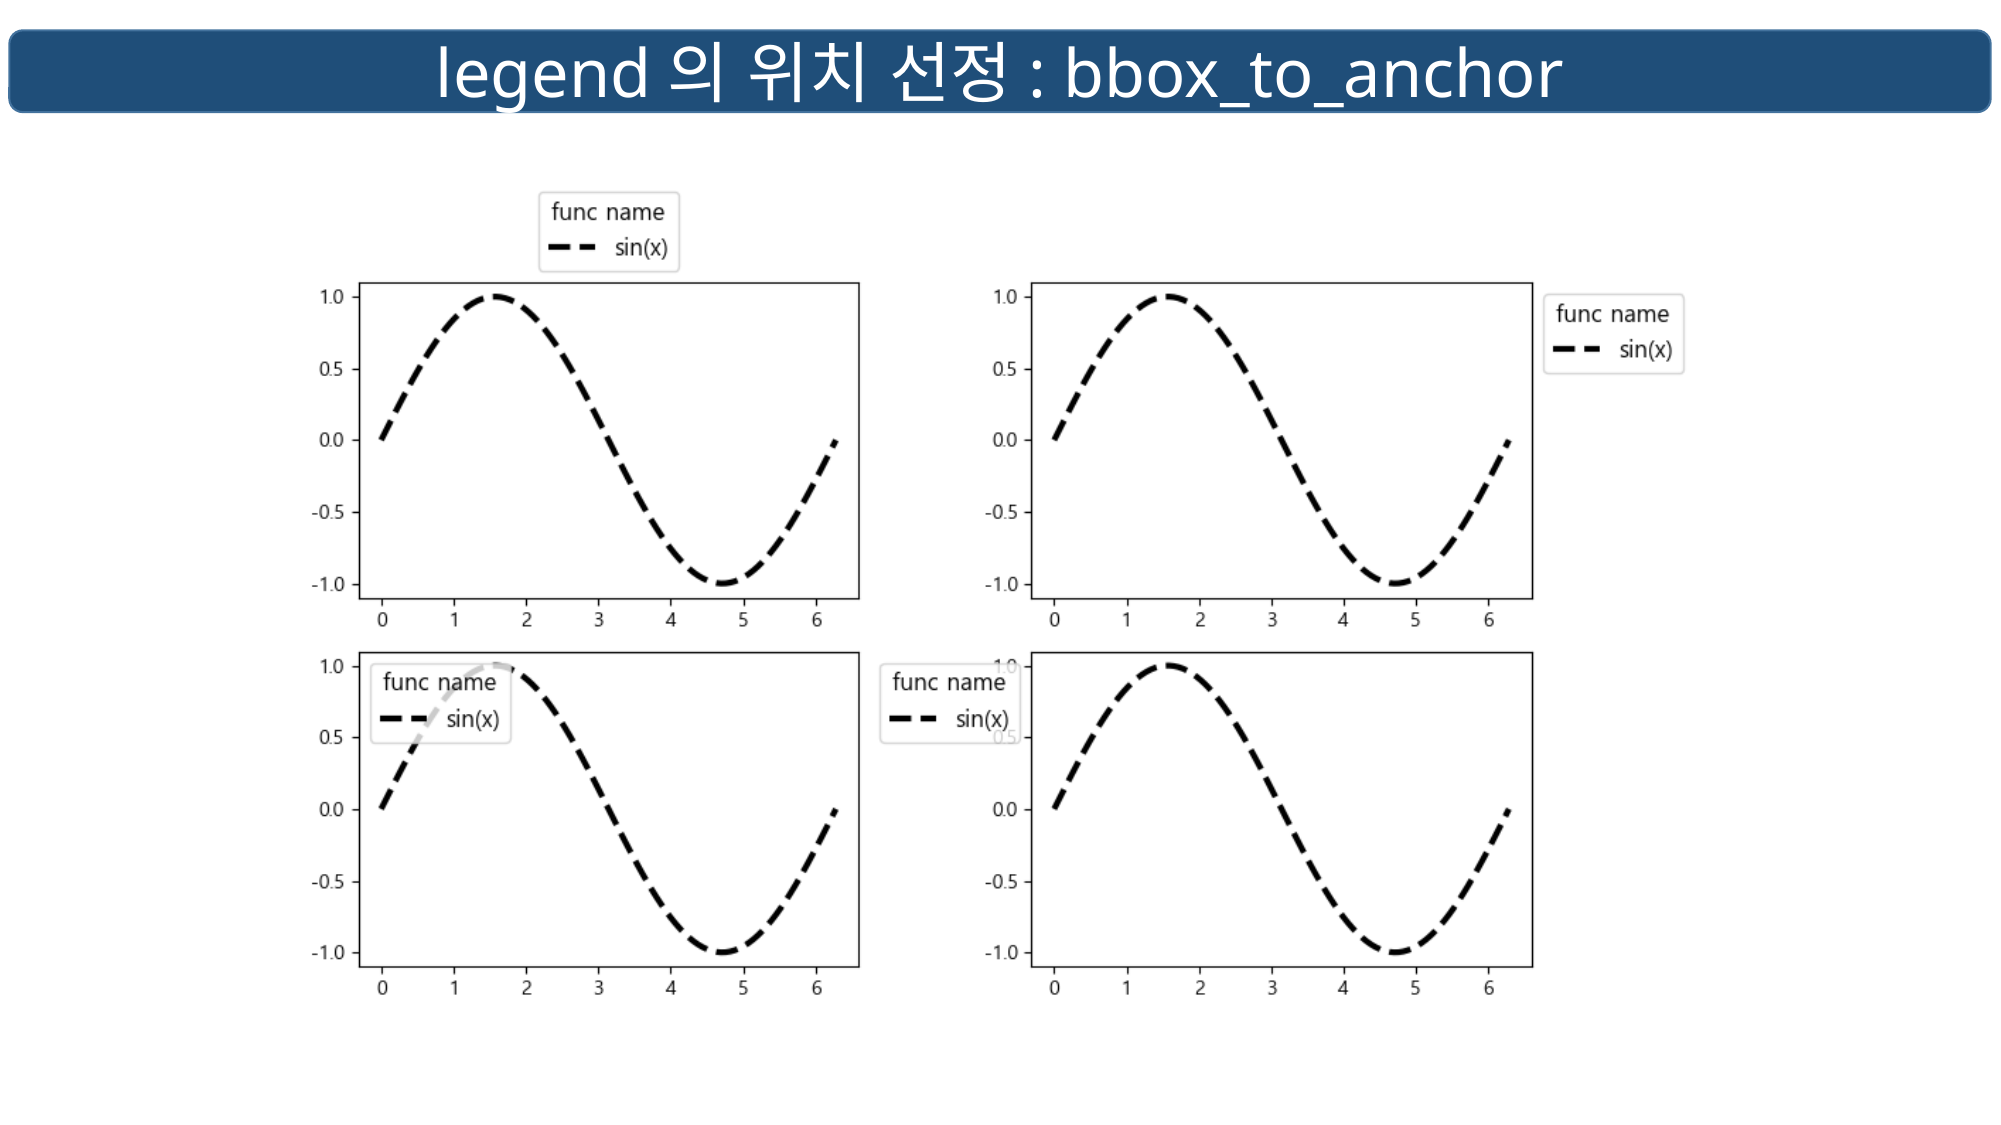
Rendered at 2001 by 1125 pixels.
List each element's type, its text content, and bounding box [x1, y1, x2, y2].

text_box legend의 위치 선정: bbox_to_anchor [8, 29, 1992, 114]
picture [301, 182, 1699, 1009]
